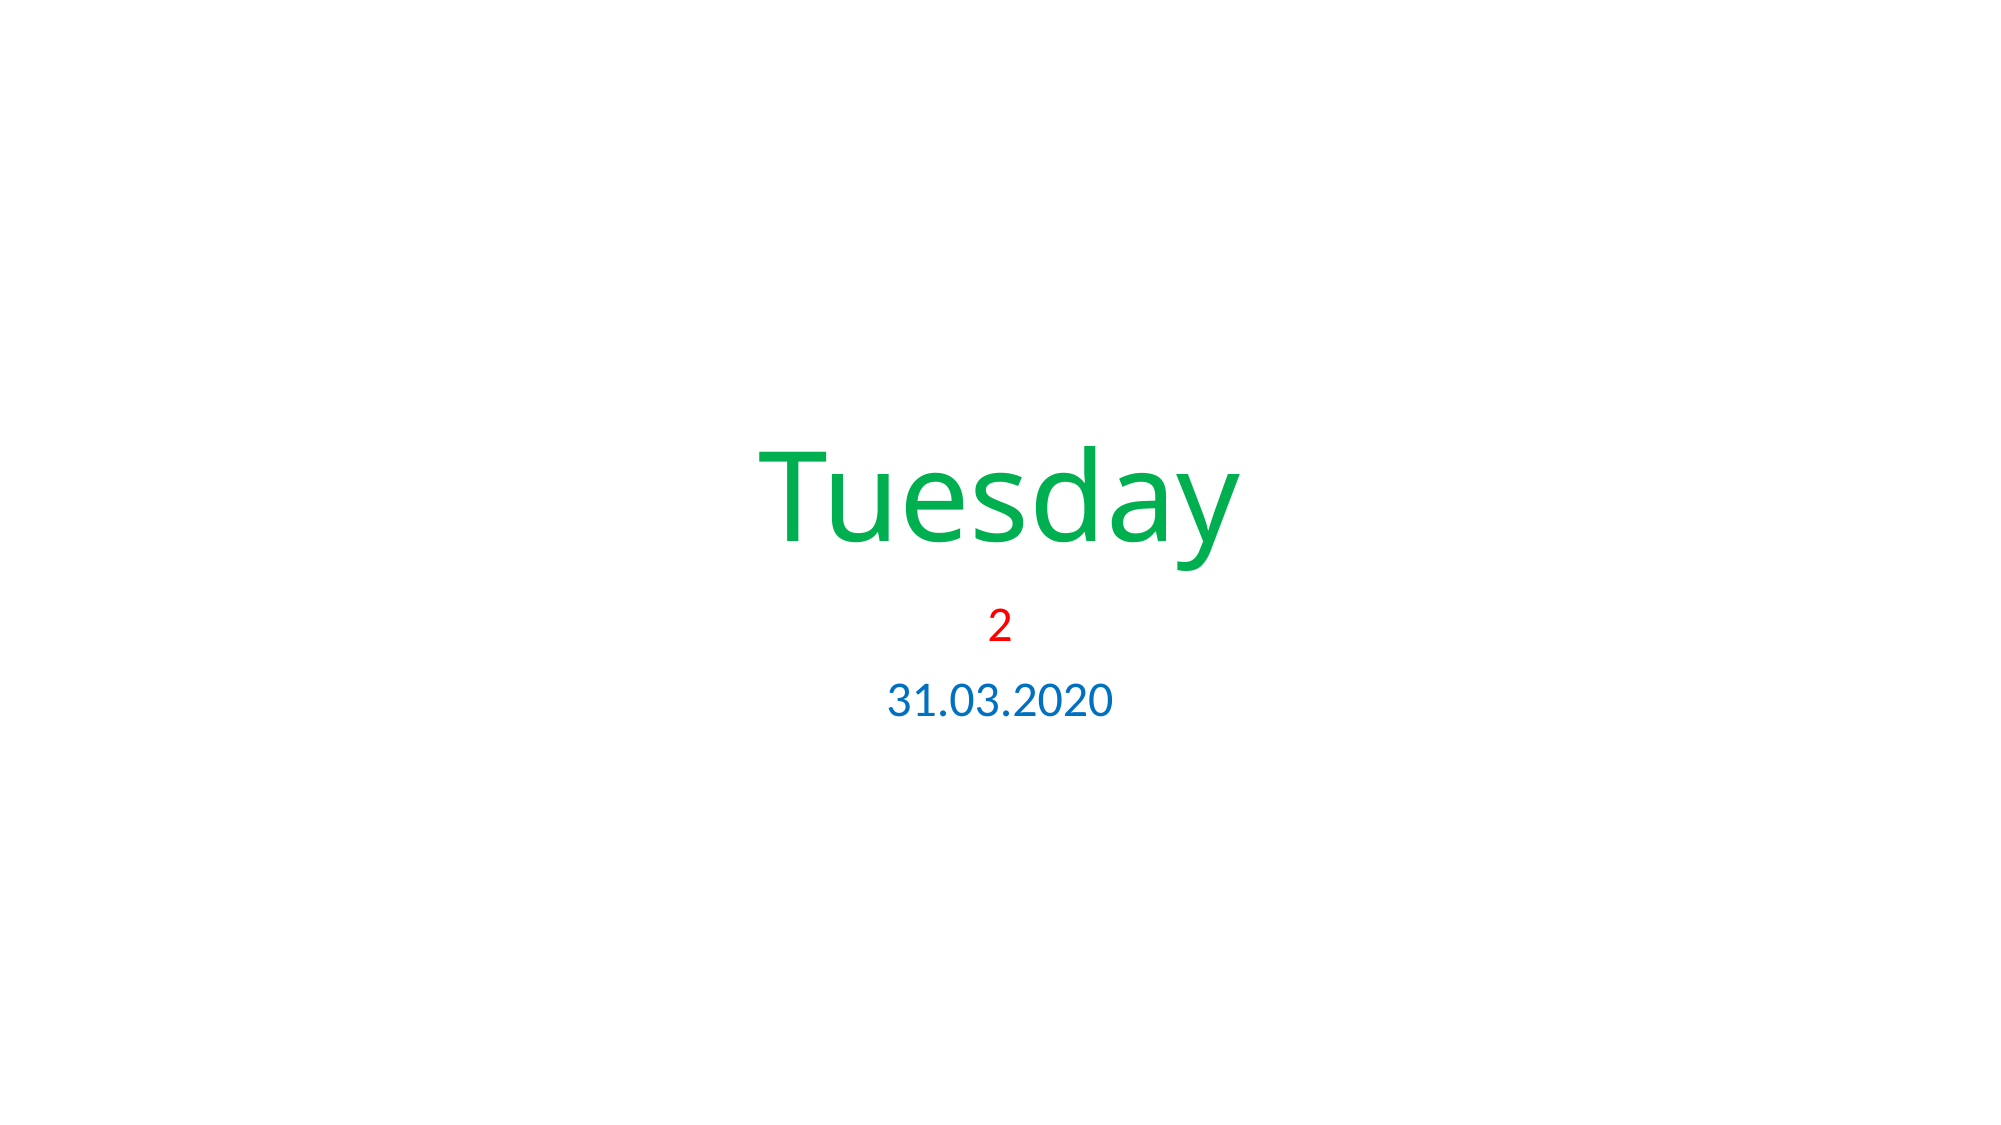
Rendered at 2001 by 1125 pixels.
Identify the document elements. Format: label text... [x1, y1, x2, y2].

subtitle 2 31.03.2020 [249, 590, 1750, 863]
title Tuesday [249, 184, 1750, 576]
